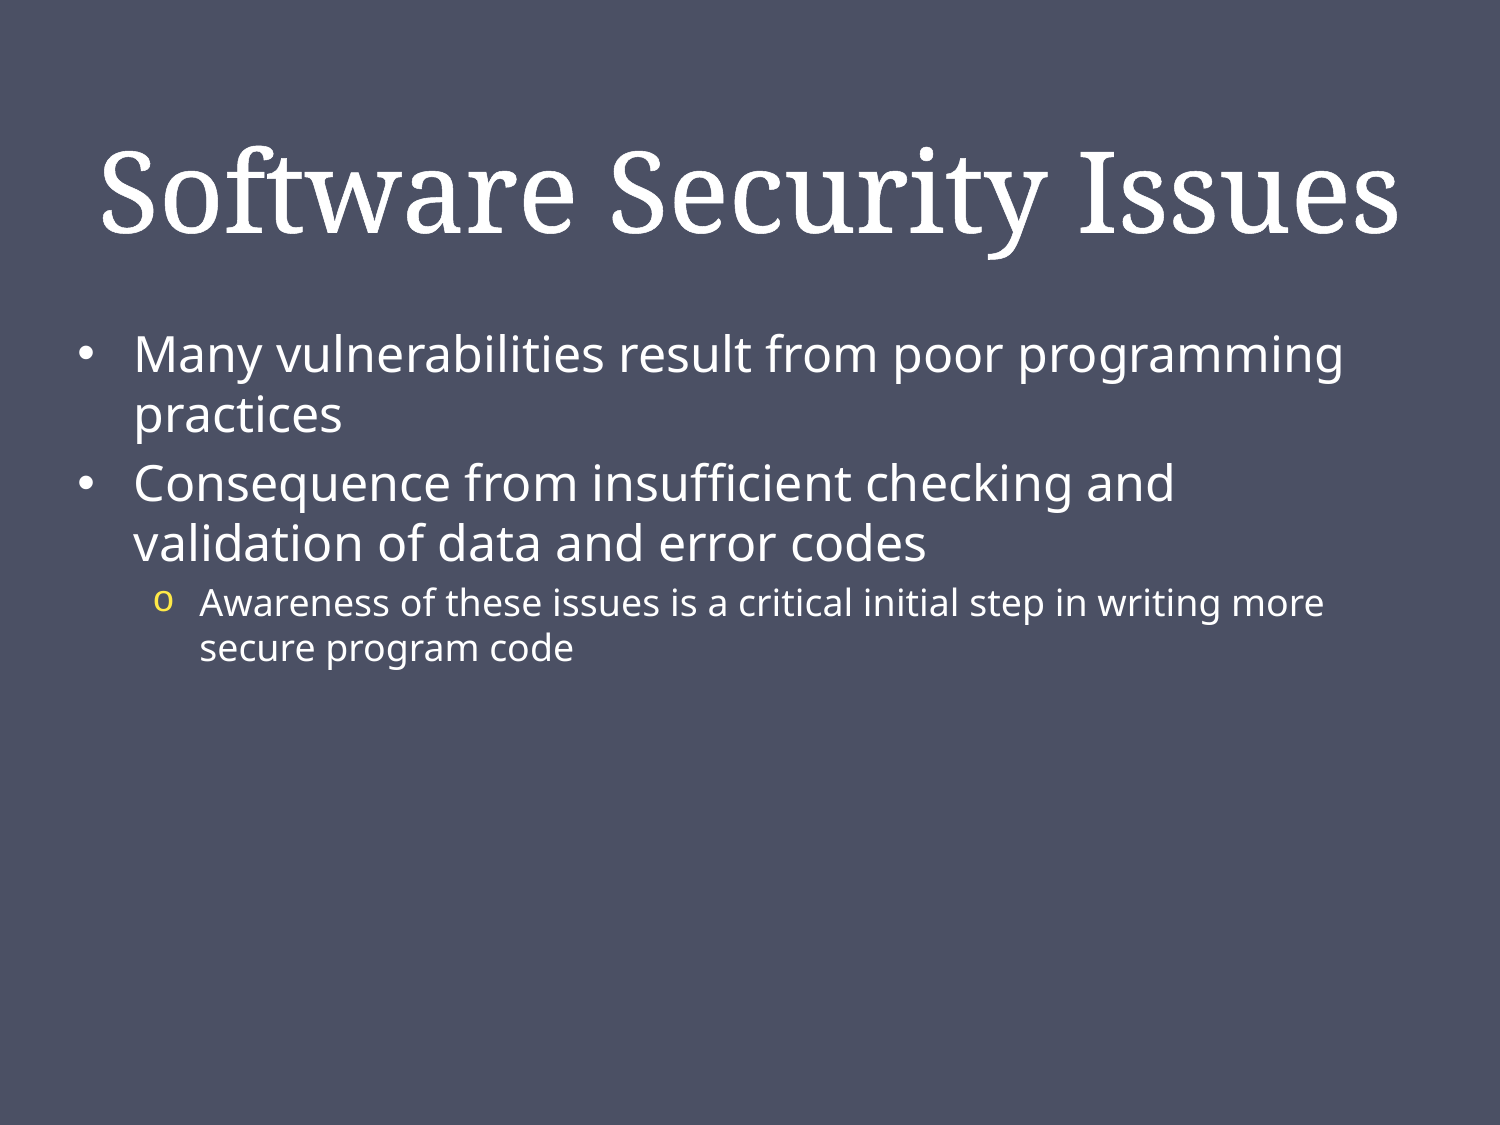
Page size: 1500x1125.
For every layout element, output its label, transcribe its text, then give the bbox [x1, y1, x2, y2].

title Software Security Issues [75, 0, 1425, 263]
list Many vulnerabilities result from poor programming practices Consequence from insufficient checking and validation of data and error codes Awareness of these issues is a critical initial step in writing more secure program code [62, 314, 1436, 1088]
